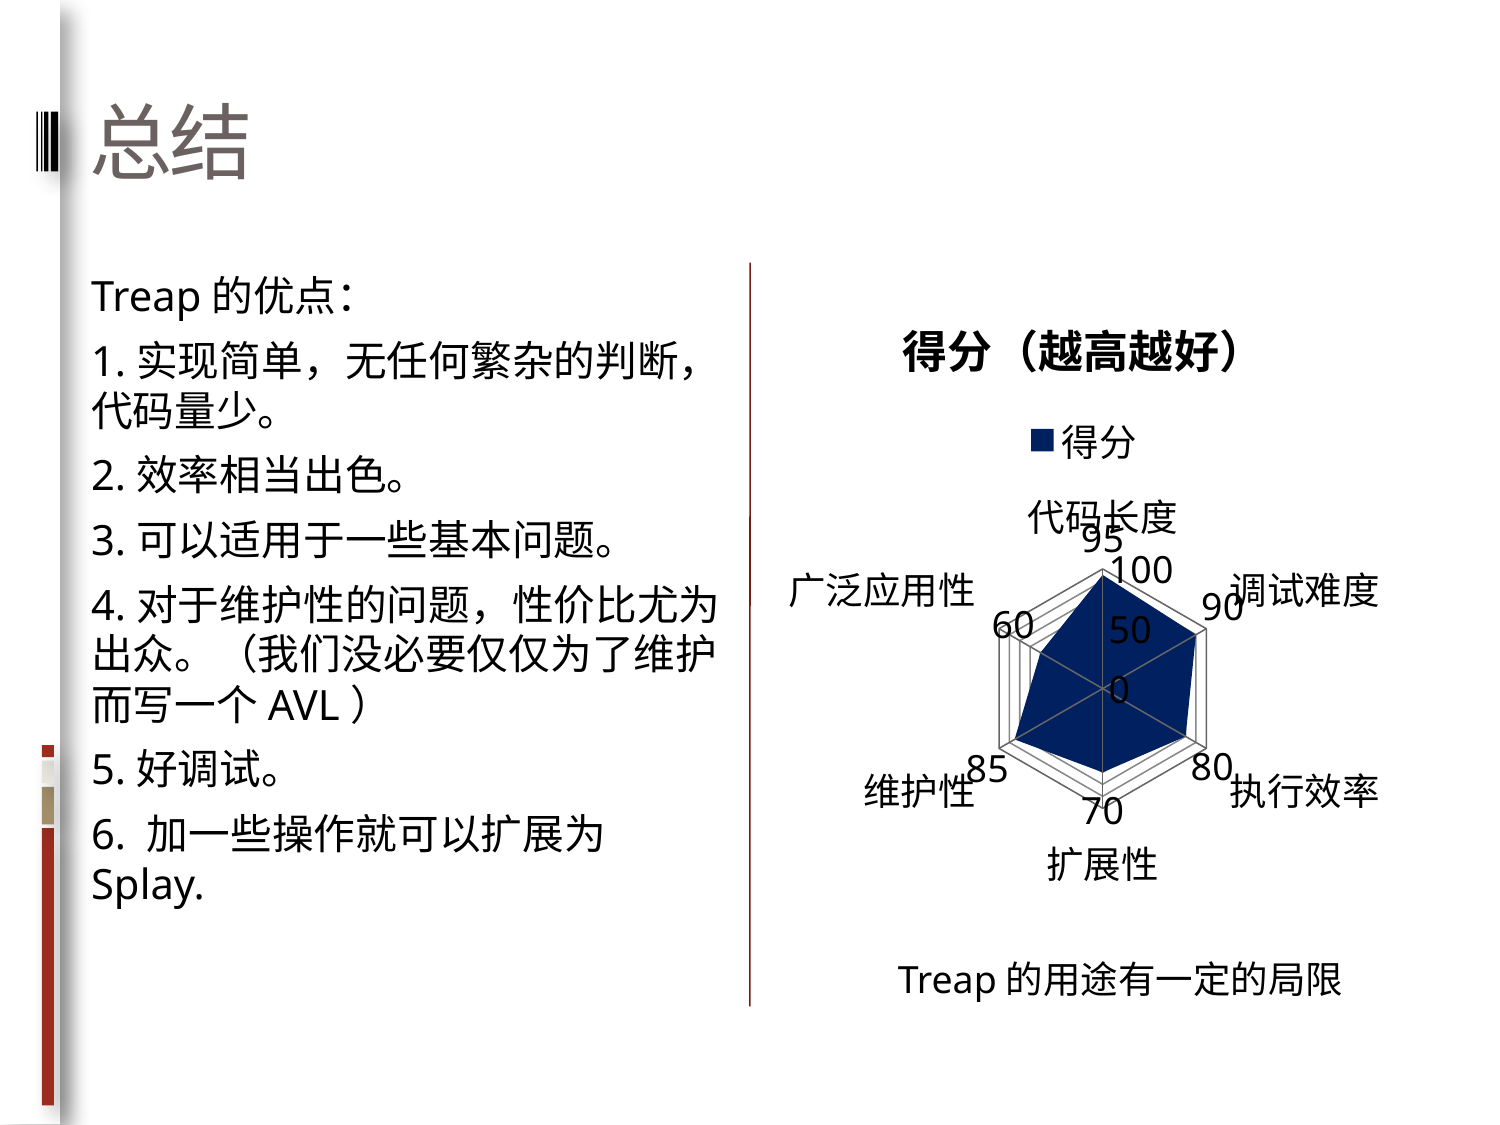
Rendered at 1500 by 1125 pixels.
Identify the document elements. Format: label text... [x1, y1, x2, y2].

title 总结 [75, 34, 1425, 247]
text_box Treap的用途有一定的局限 [883, 949, 1359, 1009]
chart [667, 280, 1500, 903]
list Treap的优点： 1.实现简单，无任何繁杂的判断，代码量少。 2.效率相当出色。 3.可以适用于一些基本问题。 4.对于维护性的问题，性价比尤为出众。（我们没必要仅仅为了维护而写一个AVL） 5.好调试。 6. 加一些操作就可以扩展为Splay. [76, 262, 739, 1005]
